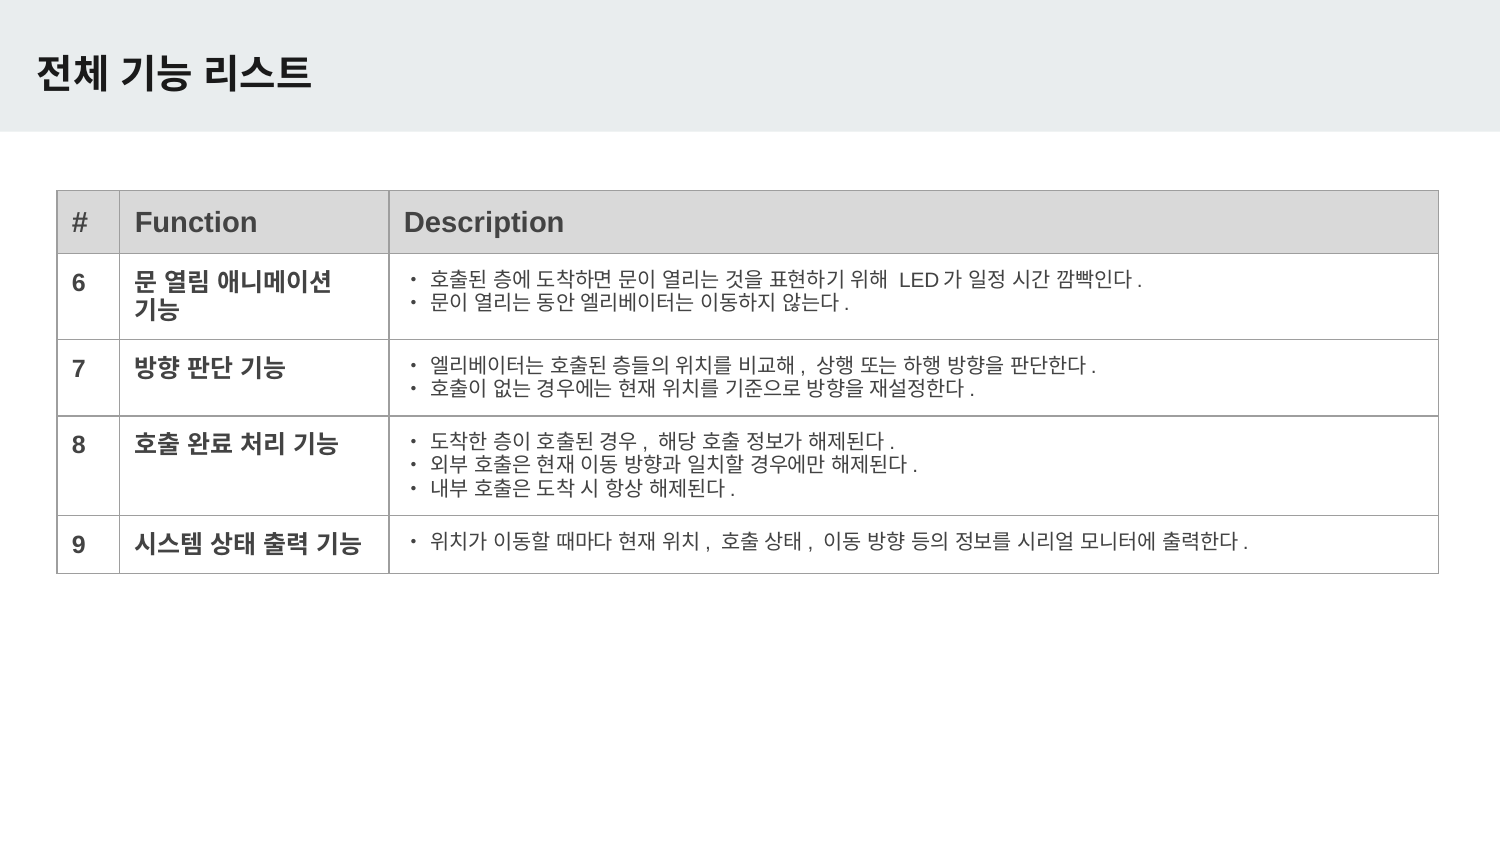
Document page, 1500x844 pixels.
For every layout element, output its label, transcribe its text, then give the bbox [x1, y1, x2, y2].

table_cell 문 열림 애니메이션 기능 [120, 254, 388, 339]
table_header # [58, 191, 119, 253]
title 전체 기능 리스트 [21, 27, 1284, 116]
table_header Description [390, 191, 1438, 253]
table_cell 방향 판단 기능 [120, 340, 388, 415]
table_cell 8 [58, 417, 119, 515]
table_cell ・ 위치가 이동할 때마다 현재 위치, 호출 상태, 이동 방향 등의 정보를 시리얼 모니터에 출력한다. [390, 516, 1438, 573]
table_cell 시스템 상태 출력 기능 [120, 516, 388, 573]
table_cell 6 [58, 254, 119, 339]
table_cell ・ 엘리베이터는 호출된 층들의 위치를 비교해, 상행 또는 하행 방향을 판단한다. ・ 호출이 없는 경우에는 현재 위치를 기준으로 방향을 재설정한다. [390, 340, 1438, 415]
table_cell 7 [58, 340, 119, 415]
table_header Function [120, 191, 388, 253]
table_cell 9 [58, 516, 119, 573]
table_cell ・ 호출된 층에 도착하면 문이 열리는 것을 표현하기 위해 LED가 일정 시간 깜빡인다. ・ 문이 열리는 동안 엘리베이터는 이동하지 않는다. [390, 254, 1438, 339]
table_cell 호출 완료 처리 기능 [120, 417, 388, 515]
table_cell ・ 도착한 층이 호출된 경우, 해당 호출 정보가 해제된다. ・ 외부 호출은 현재 이동 방향과 일치할 경우에만 해제된다. ・ 내부 호출은 도착 시 항상 해제된다. [390, 417, 1438, 515]
